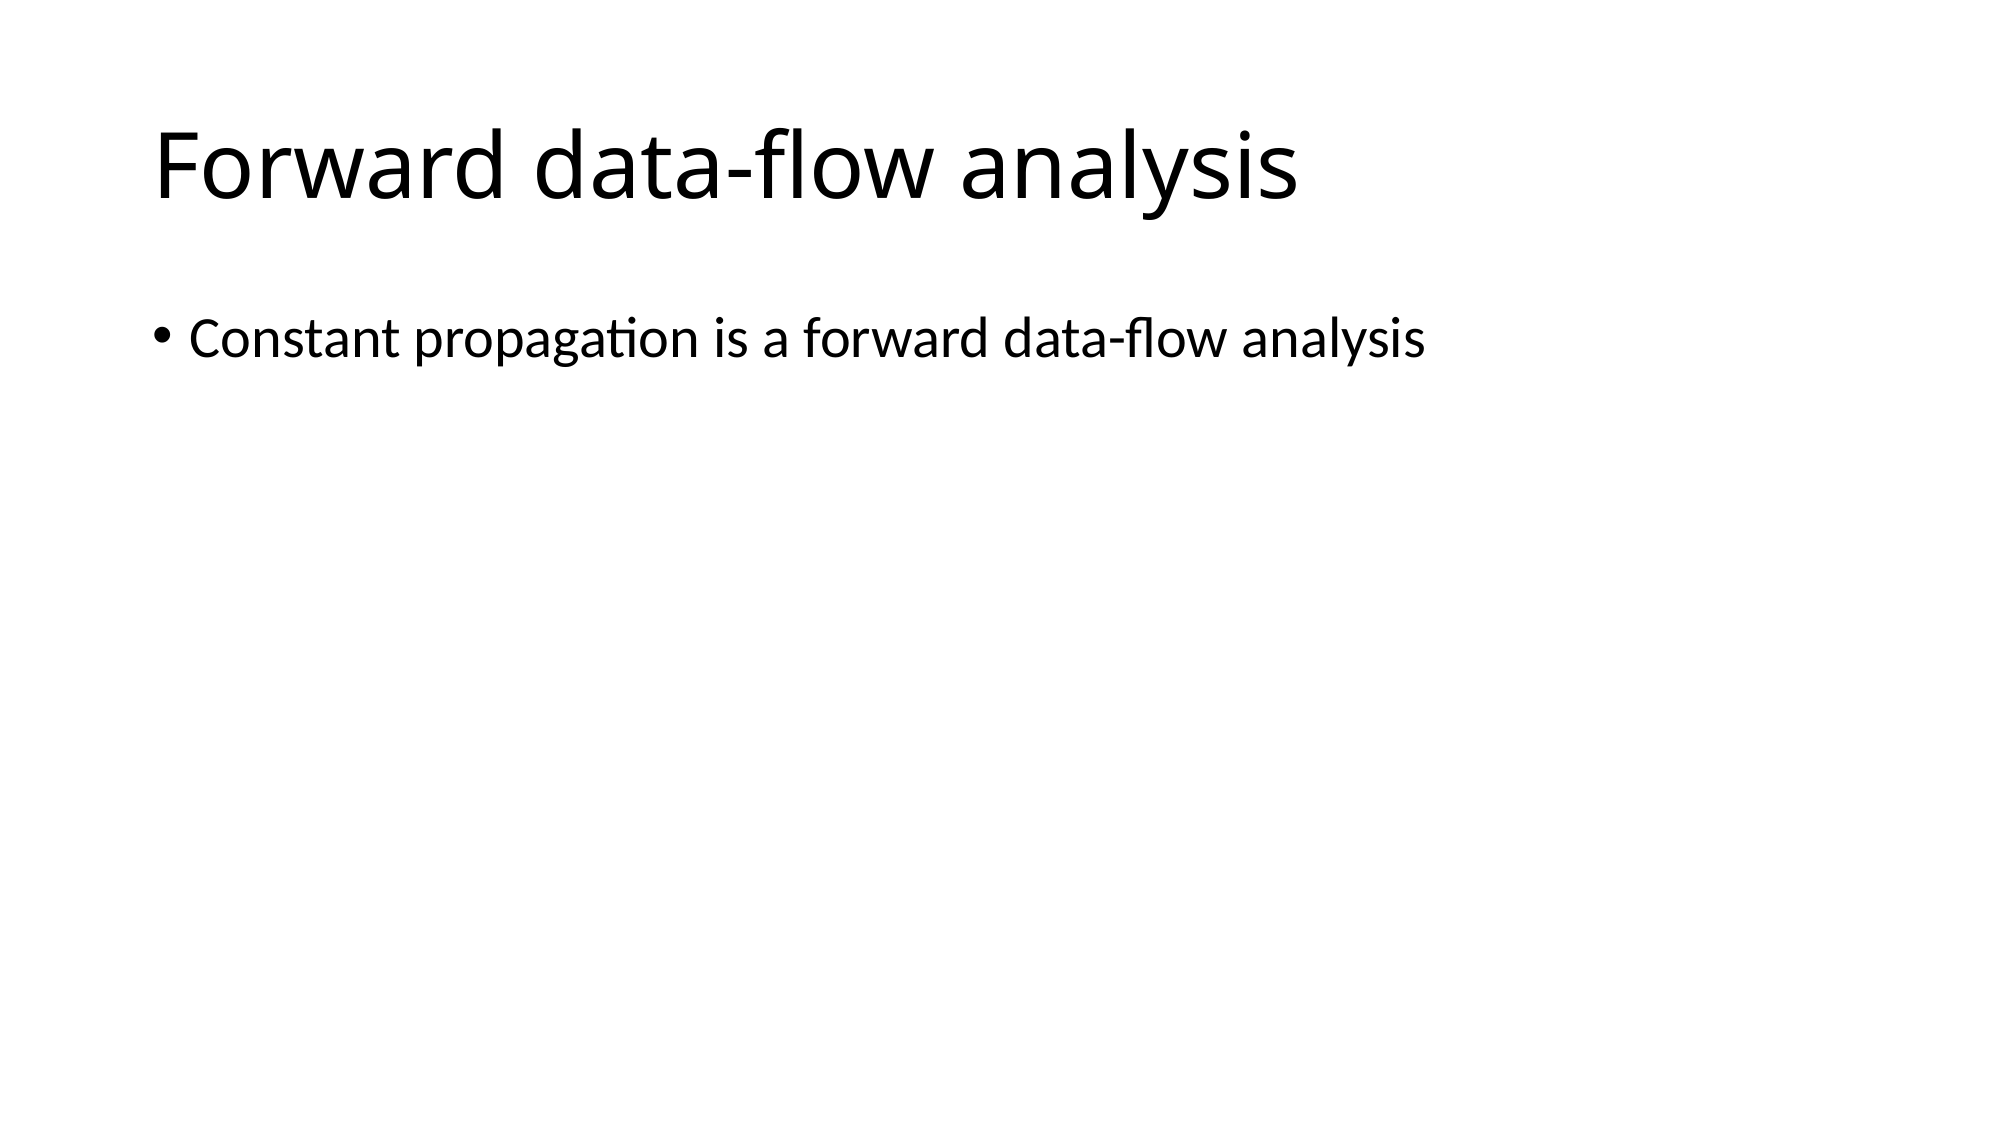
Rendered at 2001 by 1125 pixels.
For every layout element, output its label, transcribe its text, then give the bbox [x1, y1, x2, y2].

list Constant propagation is a forward data-flow analysis [137, 299, 1863, 1014]
title Forward data-flow analysis [137, 59, 1863, 278]
